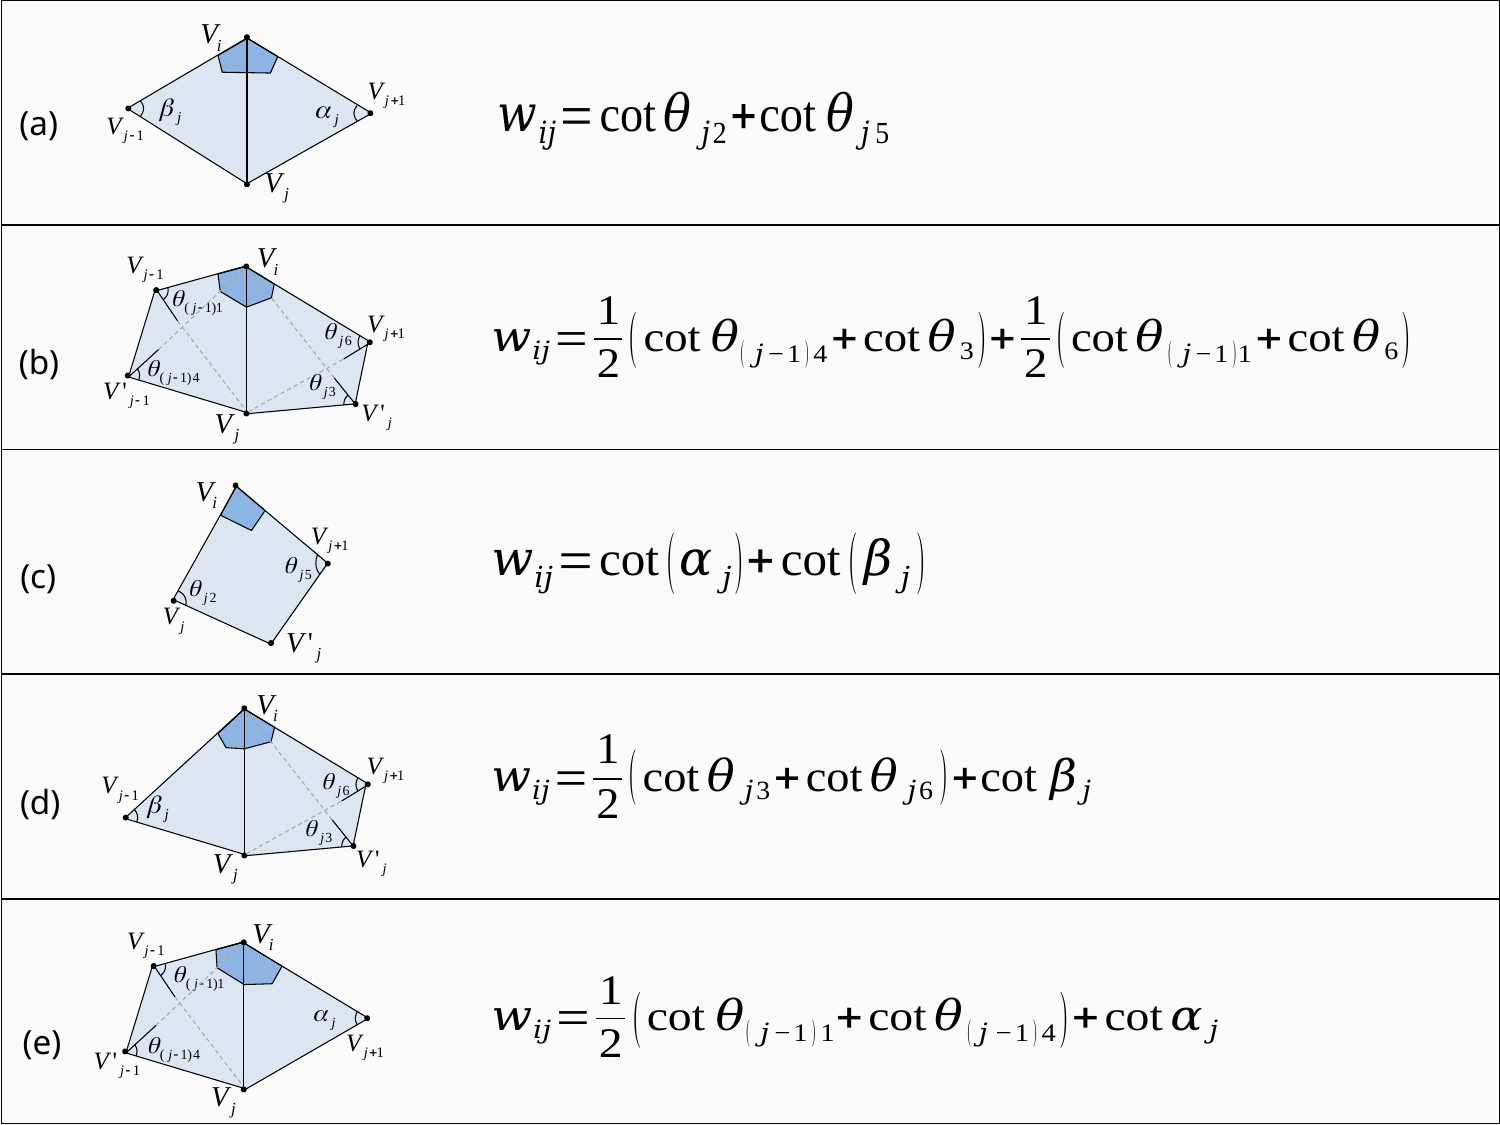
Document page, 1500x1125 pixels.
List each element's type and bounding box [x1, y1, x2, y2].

table_header [2, 1, 1499, 224]
table_cell [2, 450, 1499, 673]
text_box [99, 685, 407, 891]
table_cell [2, 226, 1499, 449]
text_box [104, 14, 408, 210]
text_box [91, 914, 387, 1124]
text_box [161, 472, 352, 670]
text_box [101, 238, 408, 451]
table_cell [2, 900, 1499, 1123]
table_cell [2, 675, 1499, 898]
